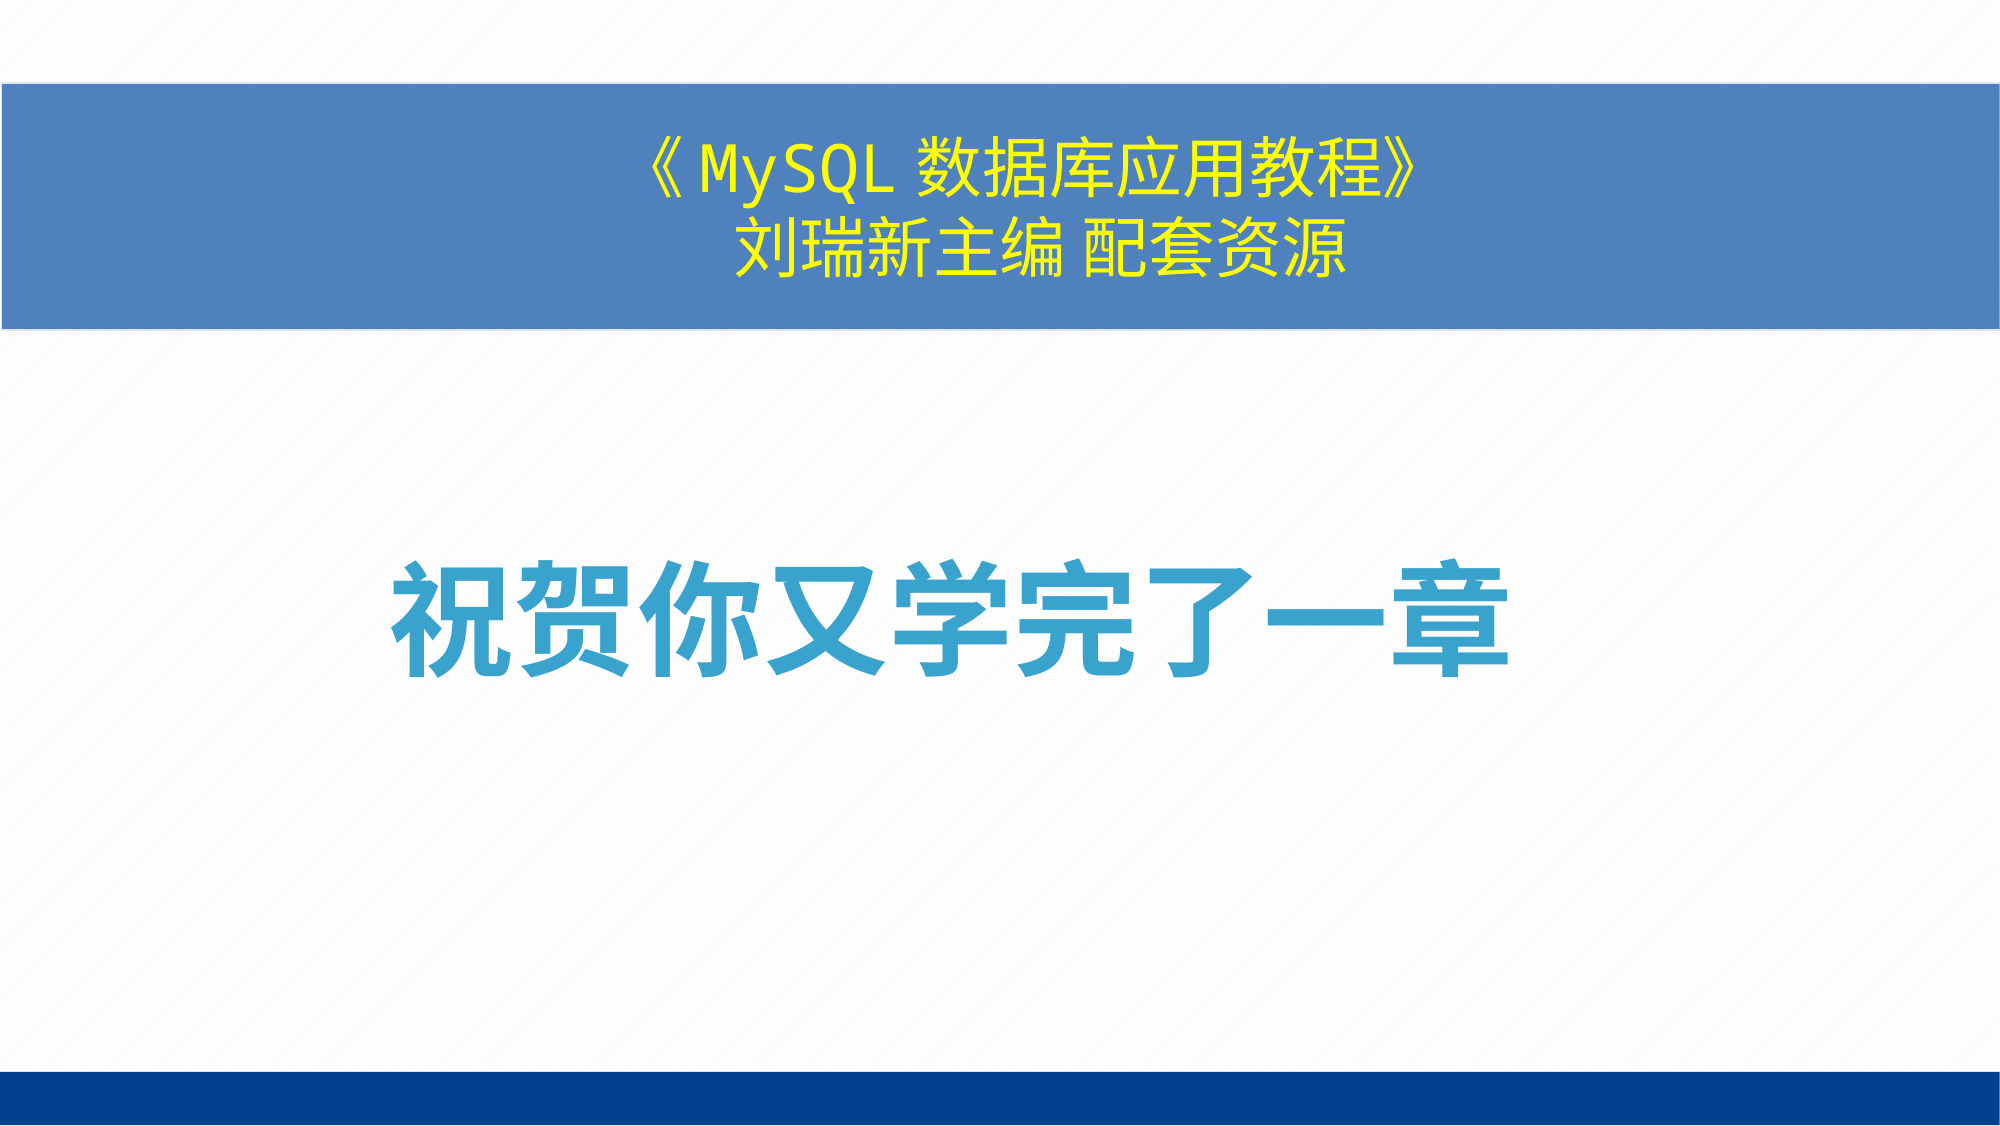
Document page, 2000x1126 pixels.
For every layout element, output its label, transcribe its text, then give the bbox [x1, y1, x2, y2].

text_box 《MySQL数据库应用教程》 刘瑞新主编 配套资源 [602, 117, 1480, 293]
text_box [1, 82, 2000, 331]
text_box 祝贺你又学完了一章 [373, 534, 1901, 700]
text_box [0, 1070, 2000, 1126]
